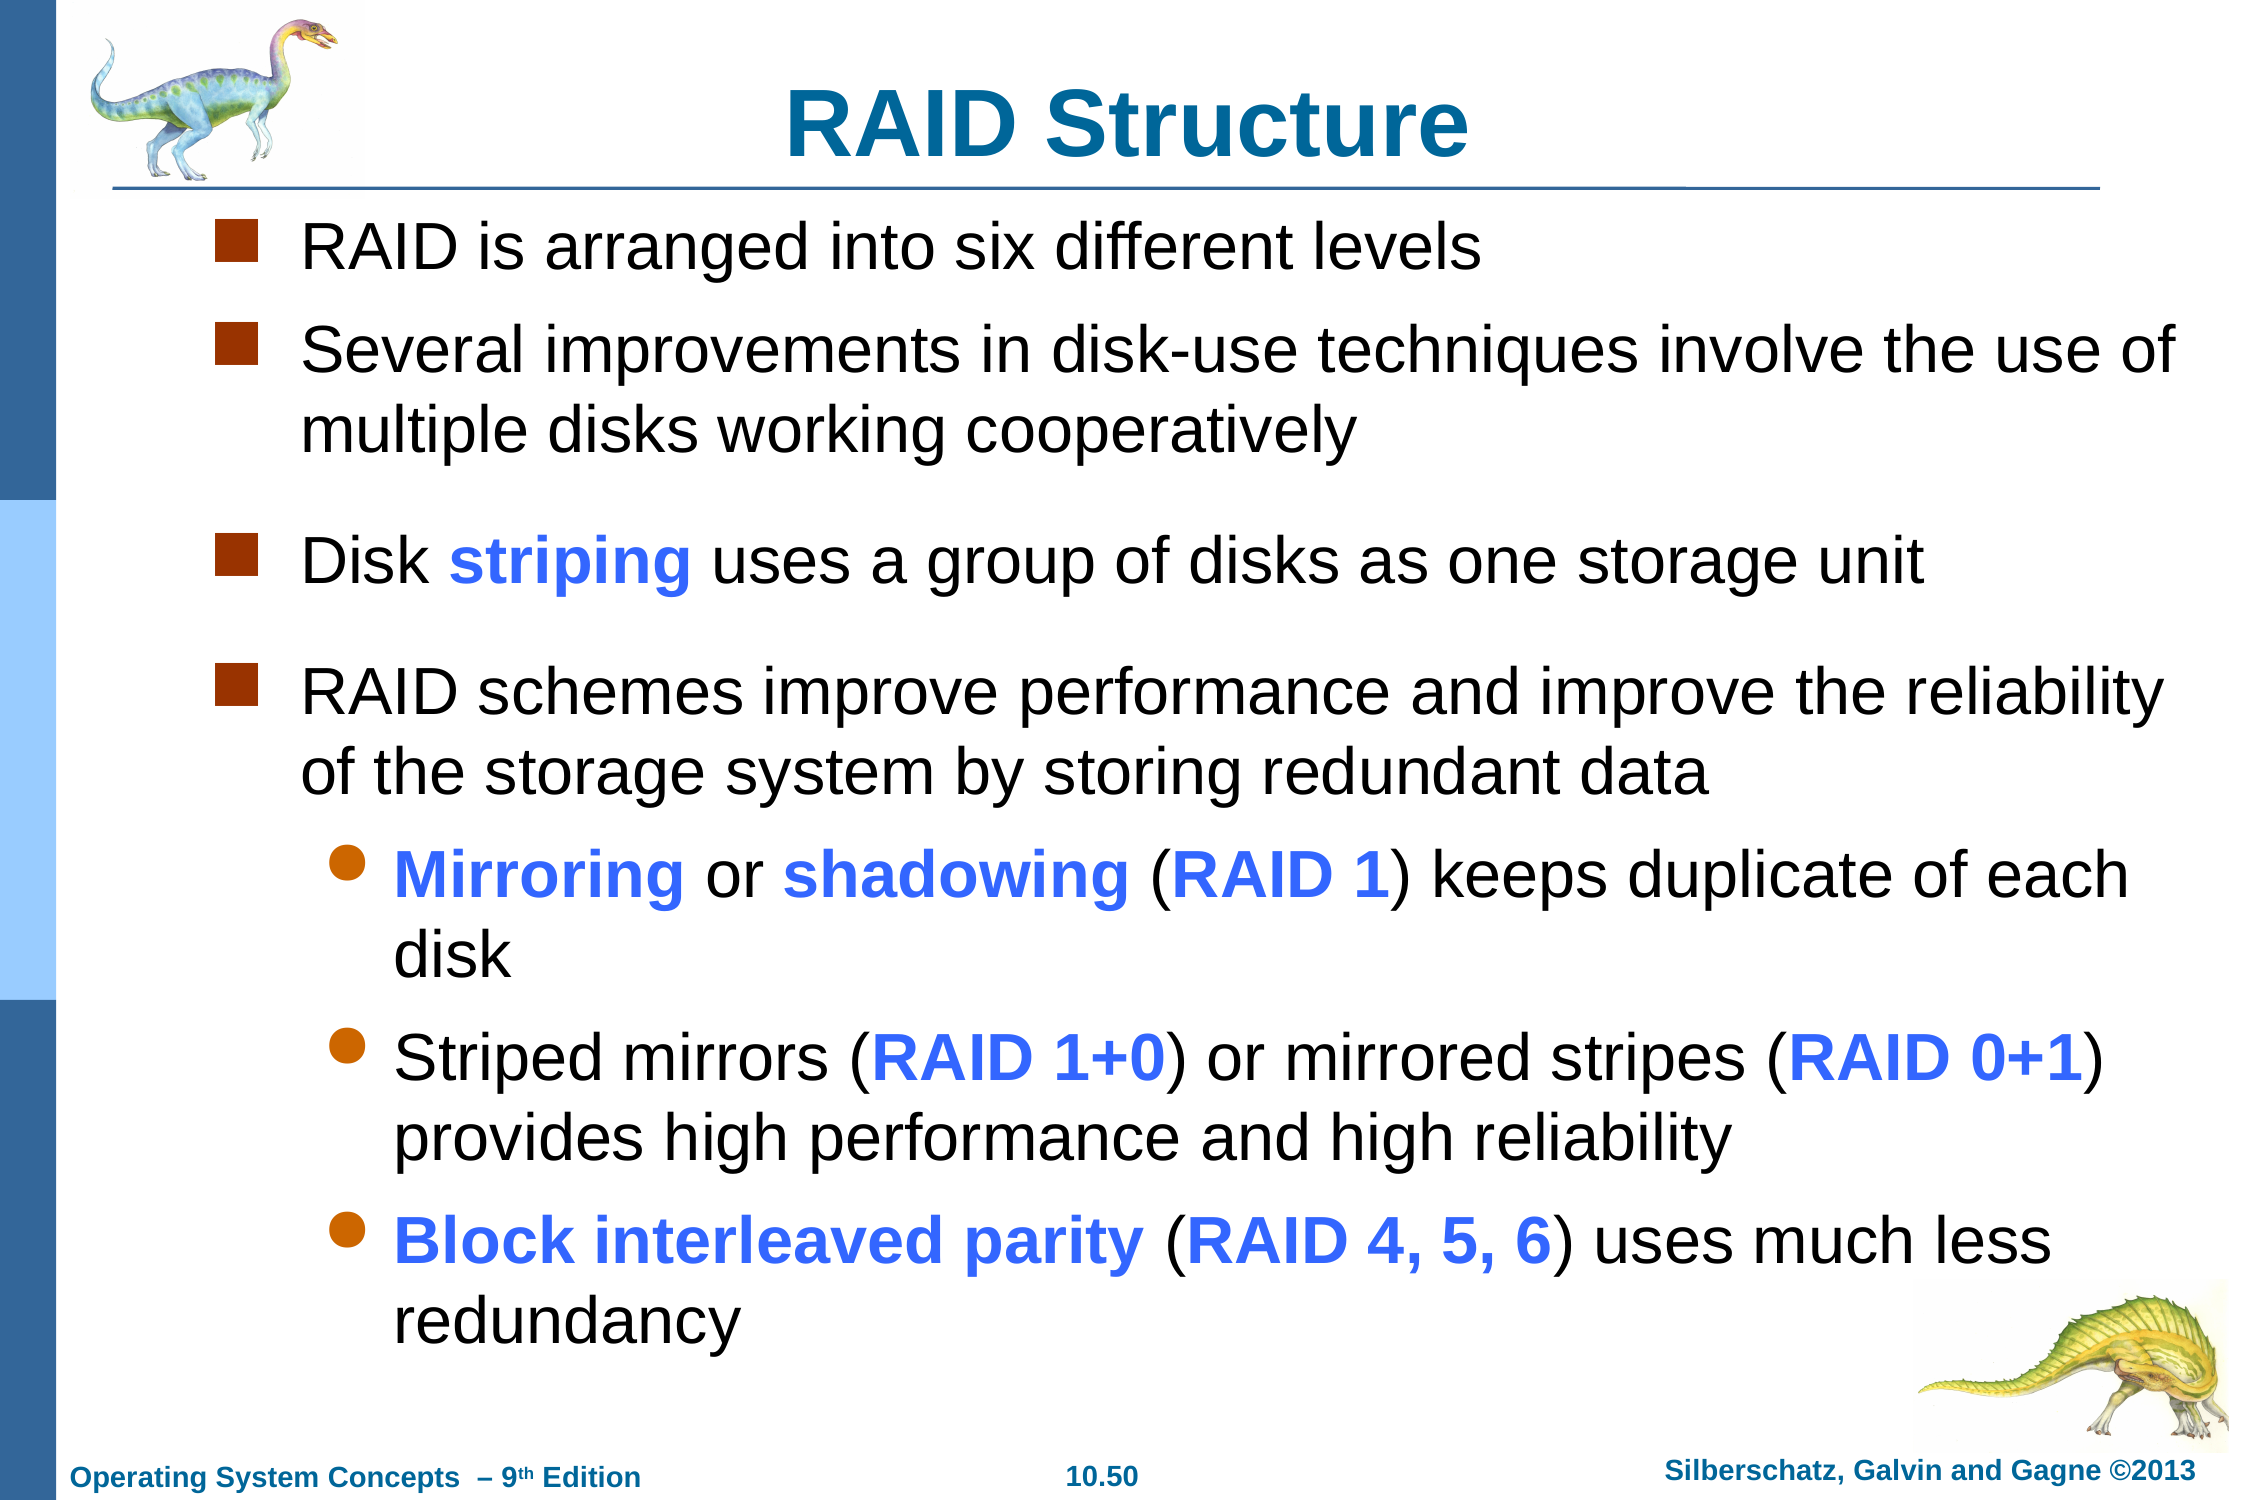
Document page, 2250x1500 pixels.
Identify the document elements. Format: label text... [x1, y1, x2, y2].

title RAID Structure [172, 60, 2083, 187]
picture [70, 0, 365, 199]
picture [1913, 1279, 2229, 1453]
list RAID is arranged into six different levels Several improvements in disk-use techniques involve the use of multiple disks working cooperatively Disk striping uses a group of disks as one storage unit RAID schemes improve performance and improve the reliability of the storage system by storing redundant data Mirroring or shadowing (RAID 1) keeps duplicate of each disk Striped mirrors (RAID 1+0) or mirrored stripes (RAID 0+1) provides high performance and high reliability Block interleaved parity (RAID 4, 5, 6) uses much less redundancy [198, 192, 2224, 1183]
